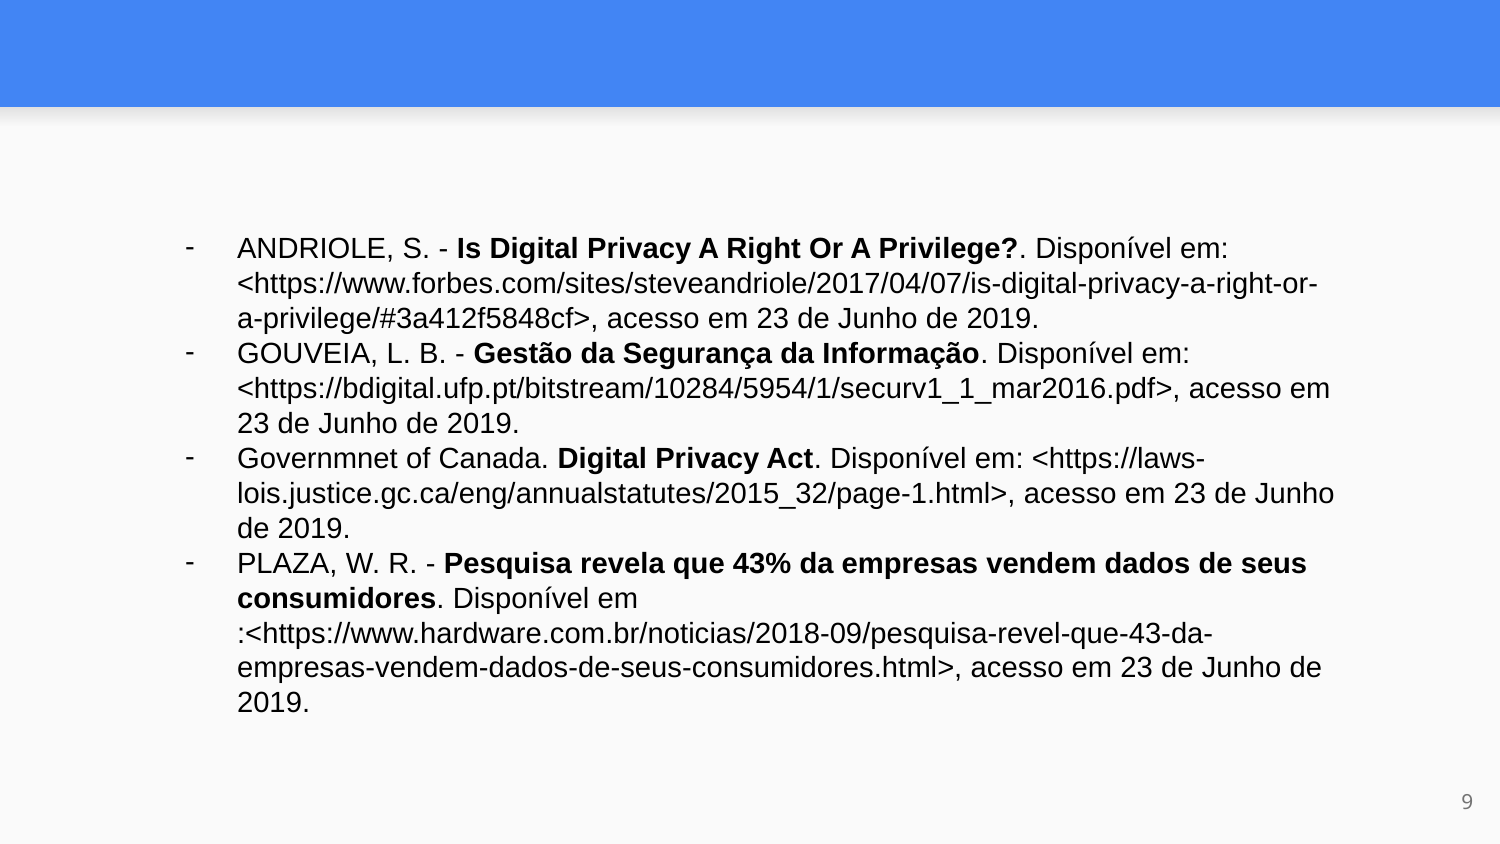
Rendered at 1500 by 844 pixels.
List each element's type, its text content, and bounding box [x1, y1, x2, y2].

text_box ANDRIOLE, S. - Is Digital Privacy A Right Or A Privilege?. Disponível em: <https://www.forbes.com/sites/steveandriole/2017/04/07/is-digital-privacy-a-right-or-a-privilege/#3a412f5848cf>, acesso em 23 de Junho de 2019. GOUVEIA, L. B. - Gestão da Segurança da Informação. Disponível em: <https://bdigital.ufp.pt/bitstream/10284/5954/1/securv1_1_mar2016.pdf>, acesso em 23 de Junho de 2019. Governmnet of Canada. Digital Privacy Act. Disponível em: <https://laws-lois.justice.gc.ca/eng/annualstatutes/2015_32/page-1.html>, acesso em 23 de Junho de 2019. PLAZA, W. R. - Pesquisa revela que 43% da empresas vendem dados de seus consumidores. Disponível em :<https://www.hardware.com.br/noticias/2018-09/pesquisa-revel-que-43-da-empresas-vendem-dados-de-seus-consumidores.html>, acesso em 23 de Junho de 2019. [147, 214, 1353, 744]
slide_number ‹#› [1398, 770, 1489, 835]
